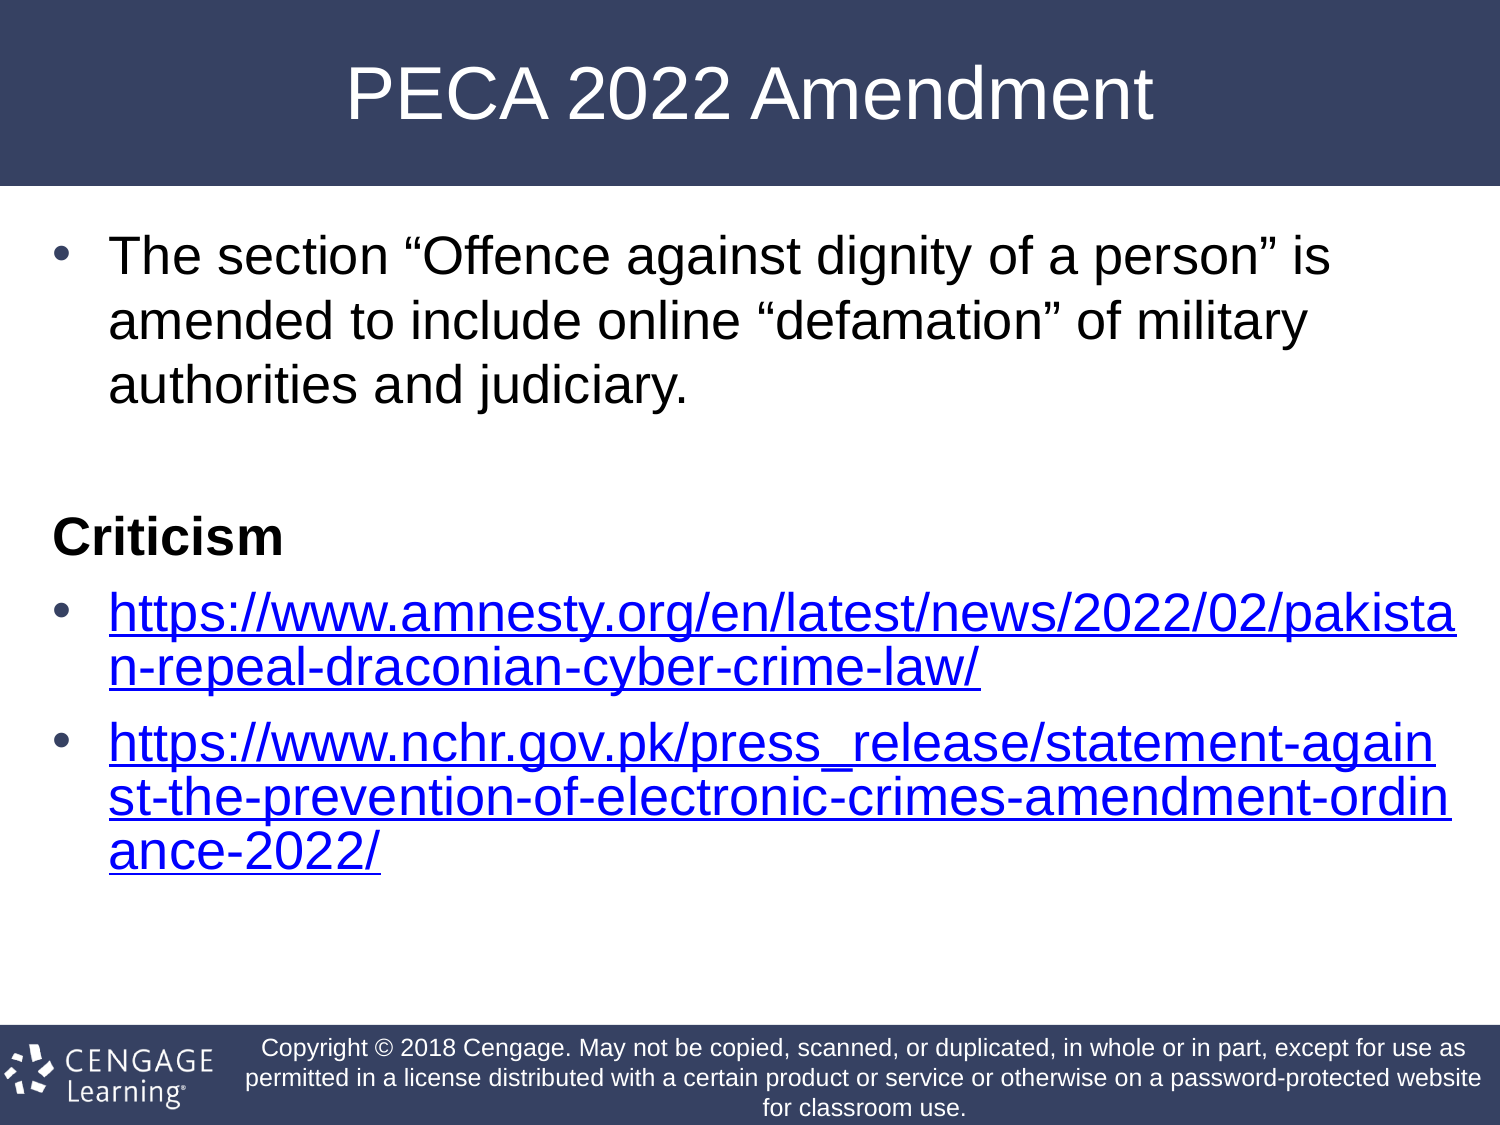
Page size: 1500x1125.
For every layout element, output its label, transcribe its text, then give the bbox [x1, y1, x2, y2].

title PECA 2022 Amendment [7, 4, 1493, 176]
picture [0, 1040, 216, 1113]
list The section “Offence against dignity of a person” is amended to include online “defamation” of military authorities and judiciary. Criticism https://www.amnesty.org/en/latest/news/2022/02/pakistan-repeal-draconian-cyber-crime-law/ https://www.nchr.gov.pk/press_release/statement-against-the-prevention-of-electronic-crimes-amendment-ordinance-2022/ [37, 212, 1475, 1005]
